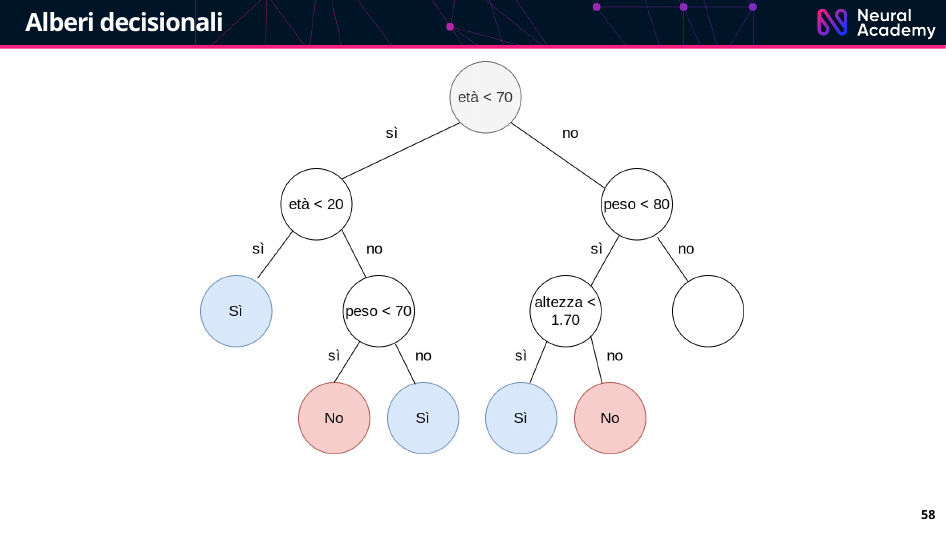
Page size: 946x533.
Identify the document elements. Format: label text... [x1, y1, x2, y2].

picture [0, 0, 946, 45]
picture [200, 61, 745, 454]
slide_number 58 [913, 503, 938, 533]
